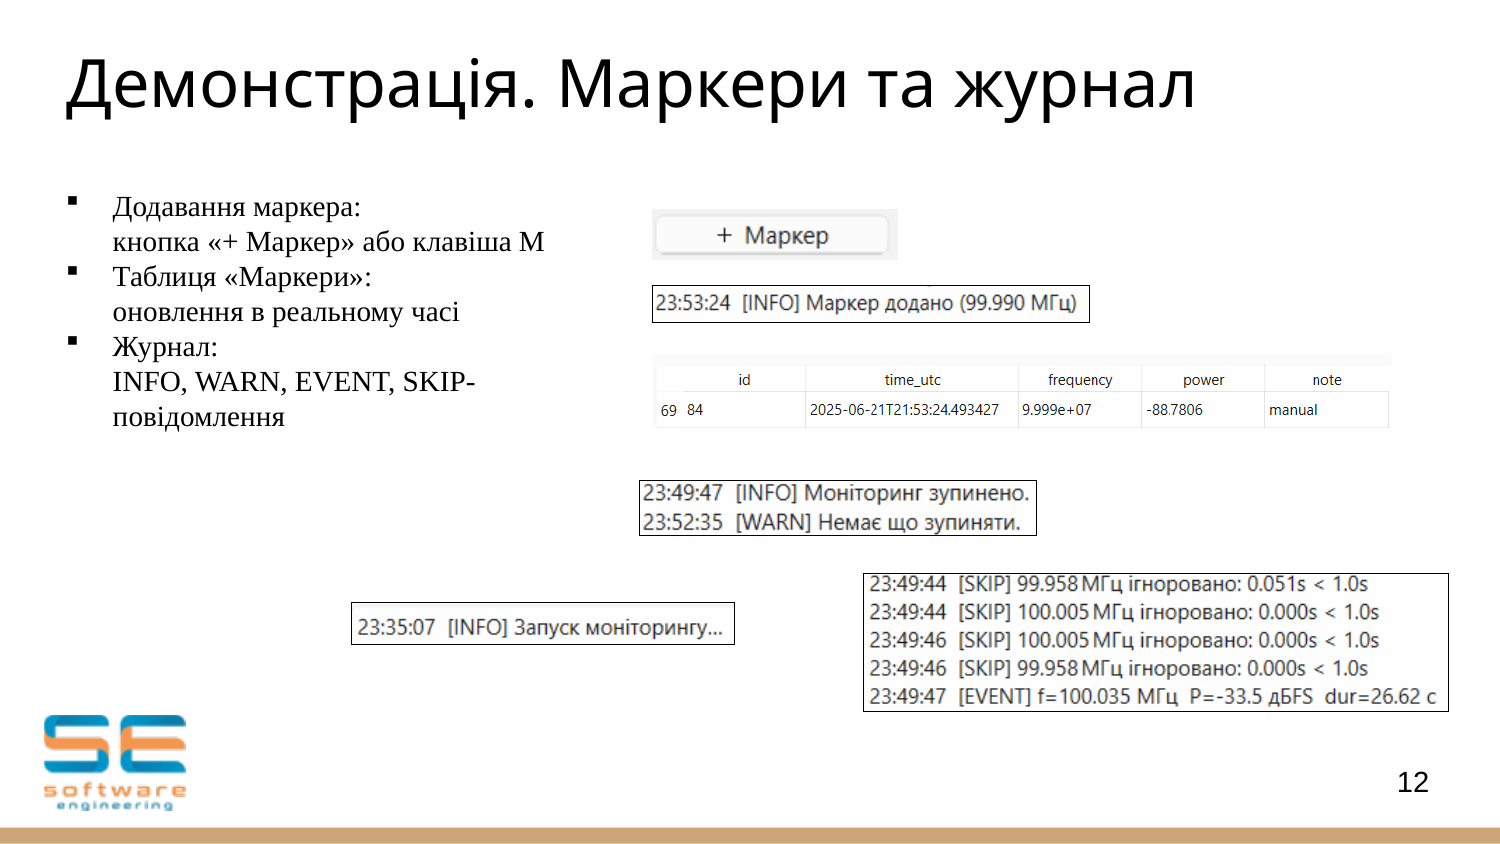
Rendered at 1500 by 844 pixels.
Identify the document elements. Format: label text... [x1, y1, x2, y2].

picture [651, 354, 1392, 429]
picture [651, 208, 898, 260]
text_box Демонстрація. Маркери та журнал [51, 0, 1449, 137]
picture [351, 602, 735, 646]
text_box 12 [1382, 755, 1500, 806]
picture [862, 573, 1450, 712]
text_box Додавання маркера: кнопка «+ Маркер» або клавіша M Таблиця «Маркери»: оновлення в реальному часі Журнал: INFO, WARN, EVENT, SKIP-повідомлення [51, 180, 653, 510]
picture [43, 714, 186, 811]
picture [639, 479, 1038, 536]
picture [651, 285, 1090, 323]
